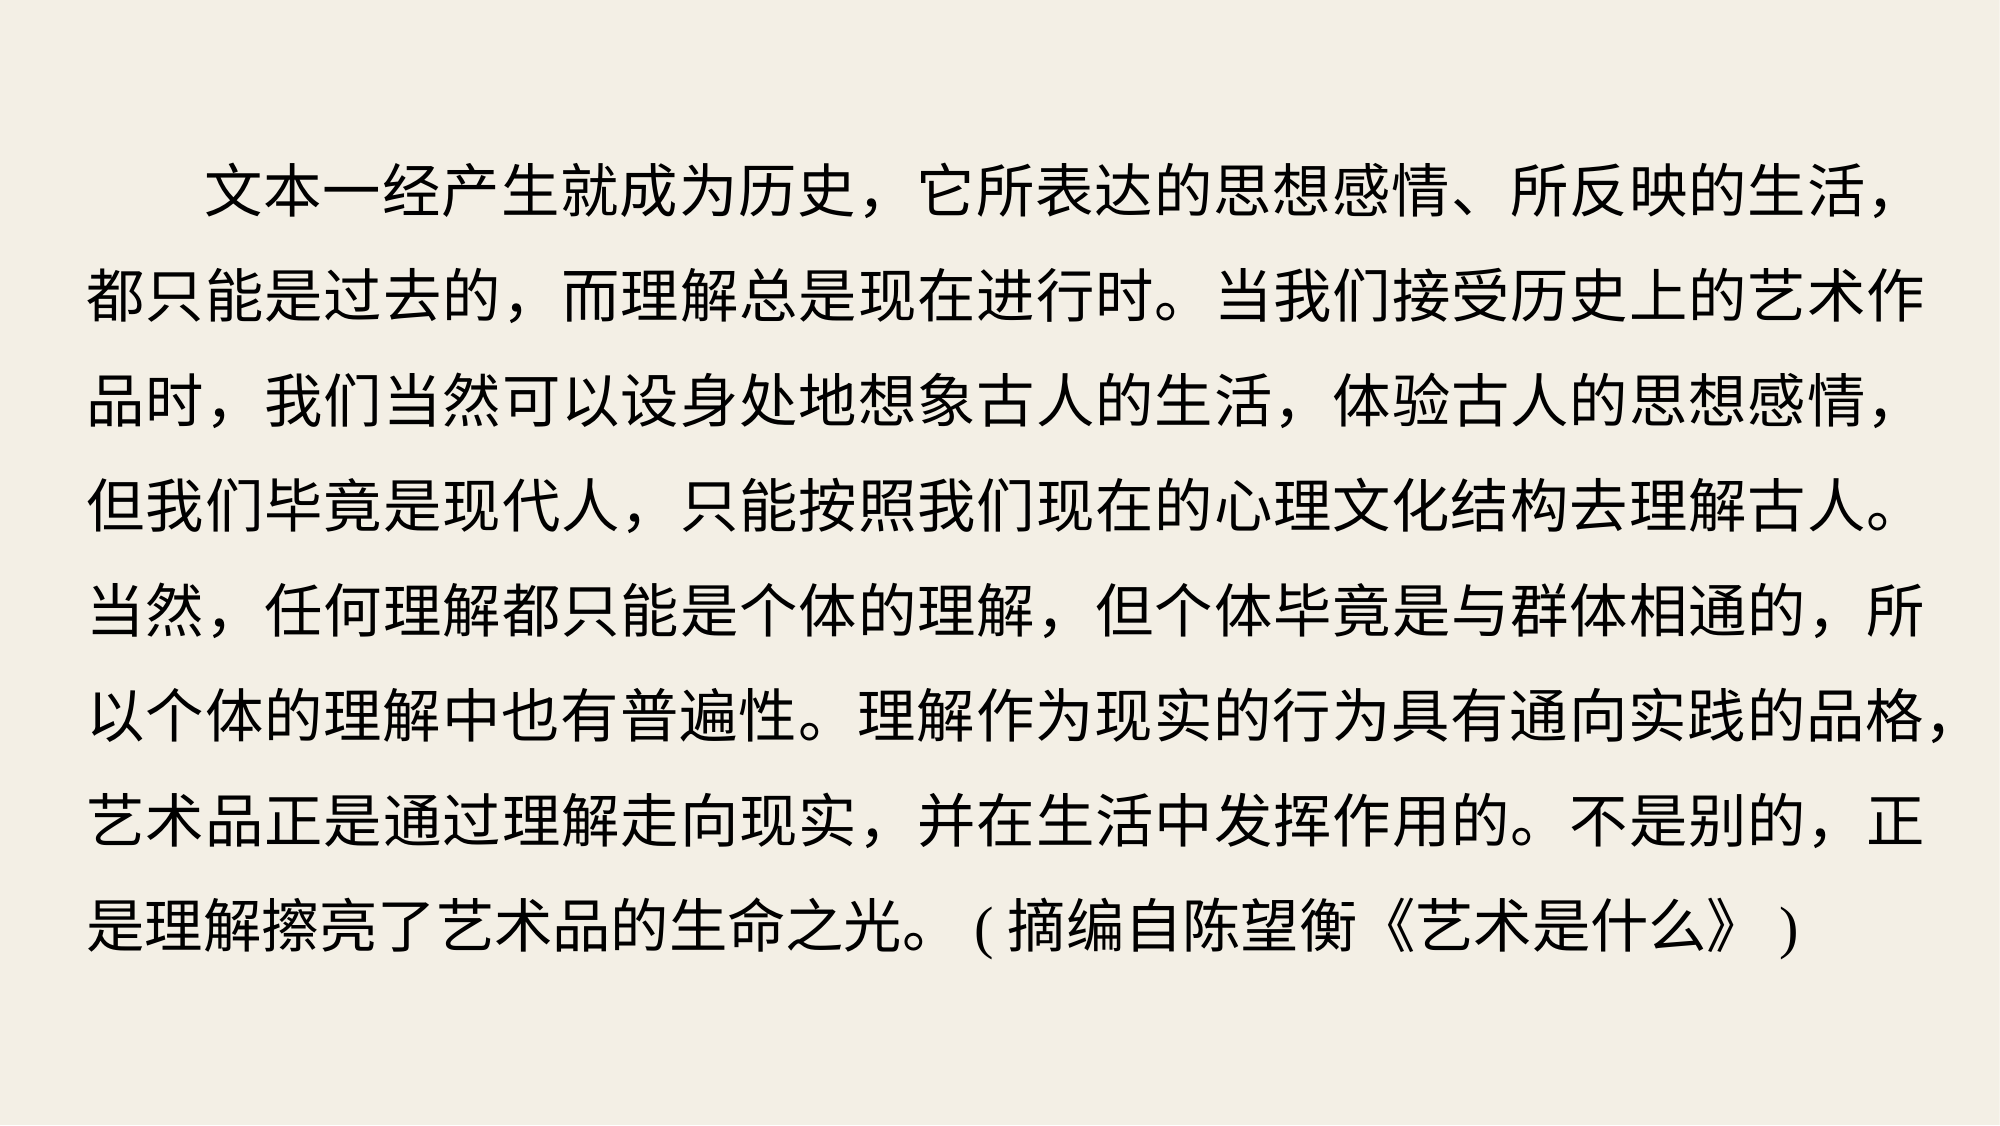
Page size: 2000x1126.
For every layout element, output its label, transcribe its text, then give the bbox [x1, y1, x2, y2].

text_box 文本一经产生就成为历史，它所表达的思想感情、所反映的生活，都只能是过去的，而理解总是现在进行时。当我们接受历史上的艺术作品时，我们当然可以设身处地想象古人的生活，体验古人的思想感情，但我们毕竟是现代人，只能按照我们现在的心理文化结构去理解古人。当然，任何理解都只能是个体的理解，但个体毕竟是与群体相通的，所以个体的理解中也有普遍性。理解作为现实的行为具有通向实践的品格，艺术品正是通过理解走向现实，并在生活中发挥作用的。不是别的，正是理解擦亮了艺术品的生命之光。(摘编自陈望衡《艺术是什么》) [66, 109, 1945, 969]
